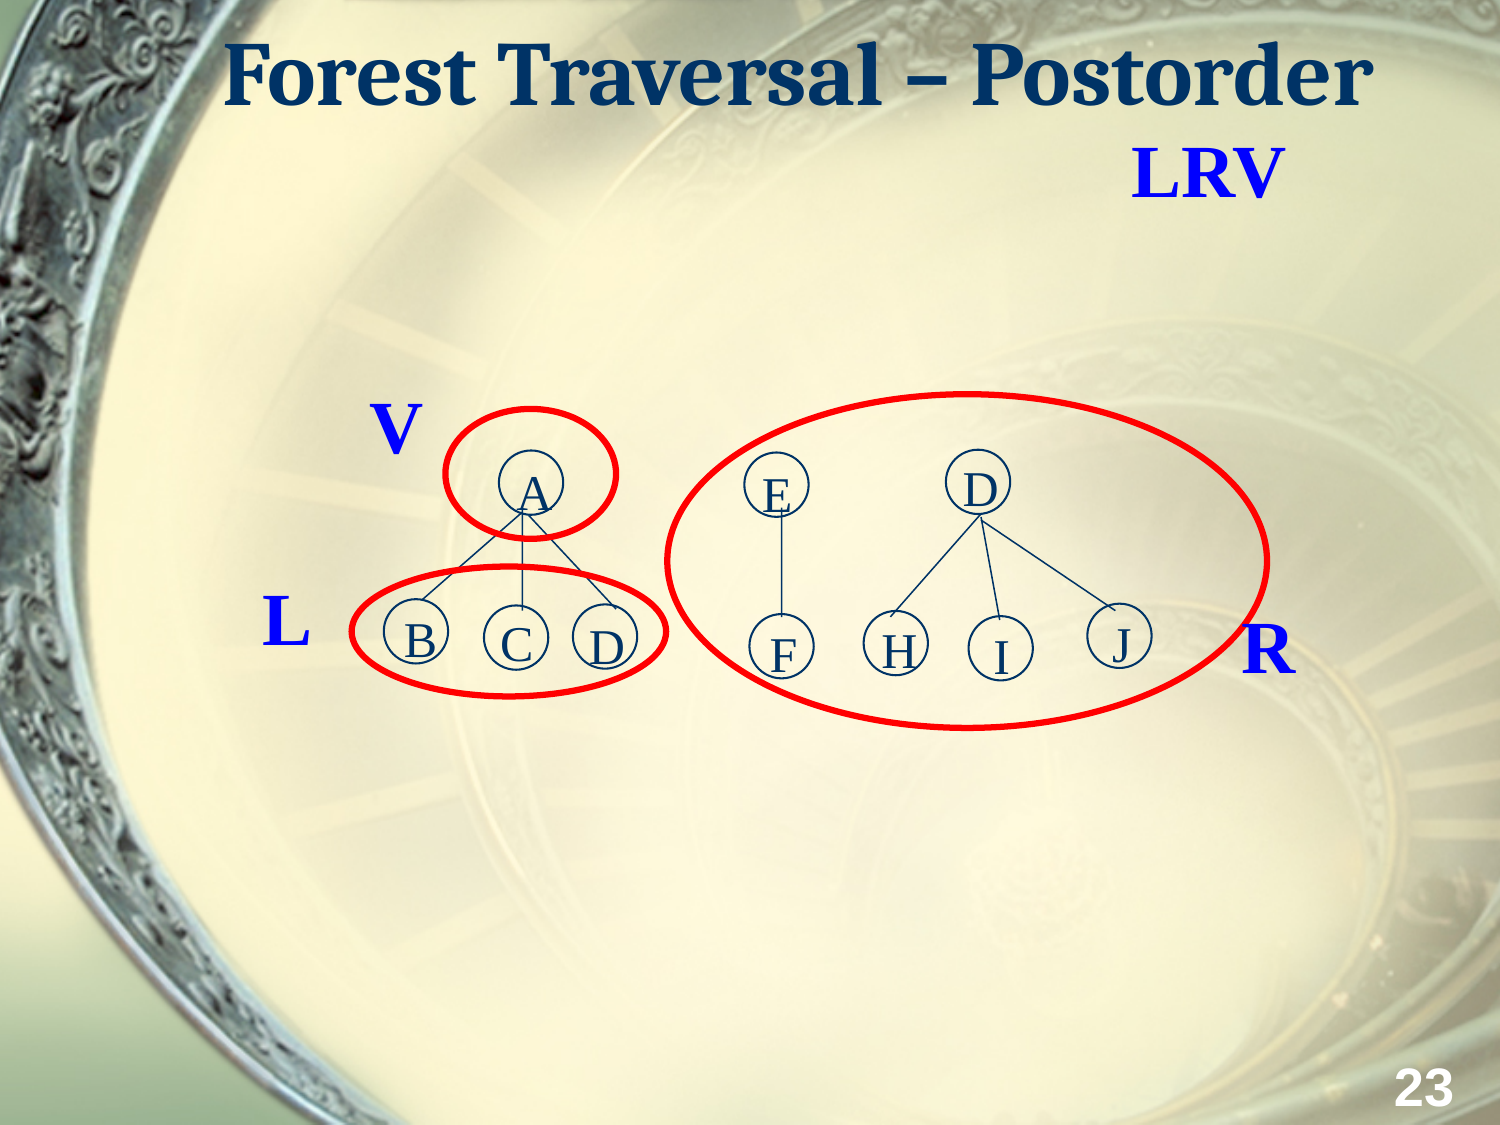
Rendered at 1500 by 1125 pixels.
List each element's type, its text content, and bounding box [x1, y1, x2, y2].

picture [0, 0, 1500, 1125]
text_box [351, 566, 667, 697]
text_box LRV [1116, 114, 1302, 220]
text_box [667, 394, 1268, 728]
slide_number 23 [1376, 1044, 1473, 1125]
text_box [445, 408, 617, 539]
text_box F [754, 679, 774, 690]
text_box R [1227, 591, 1312, 697]
text_box Forest Traversal – Postorder [163, 19, 1435, 207]
text_box L [247, 563, 328, 668]
text_box V [354, 371, 439, 476]
text_box D [611, 668, 641, 682]
